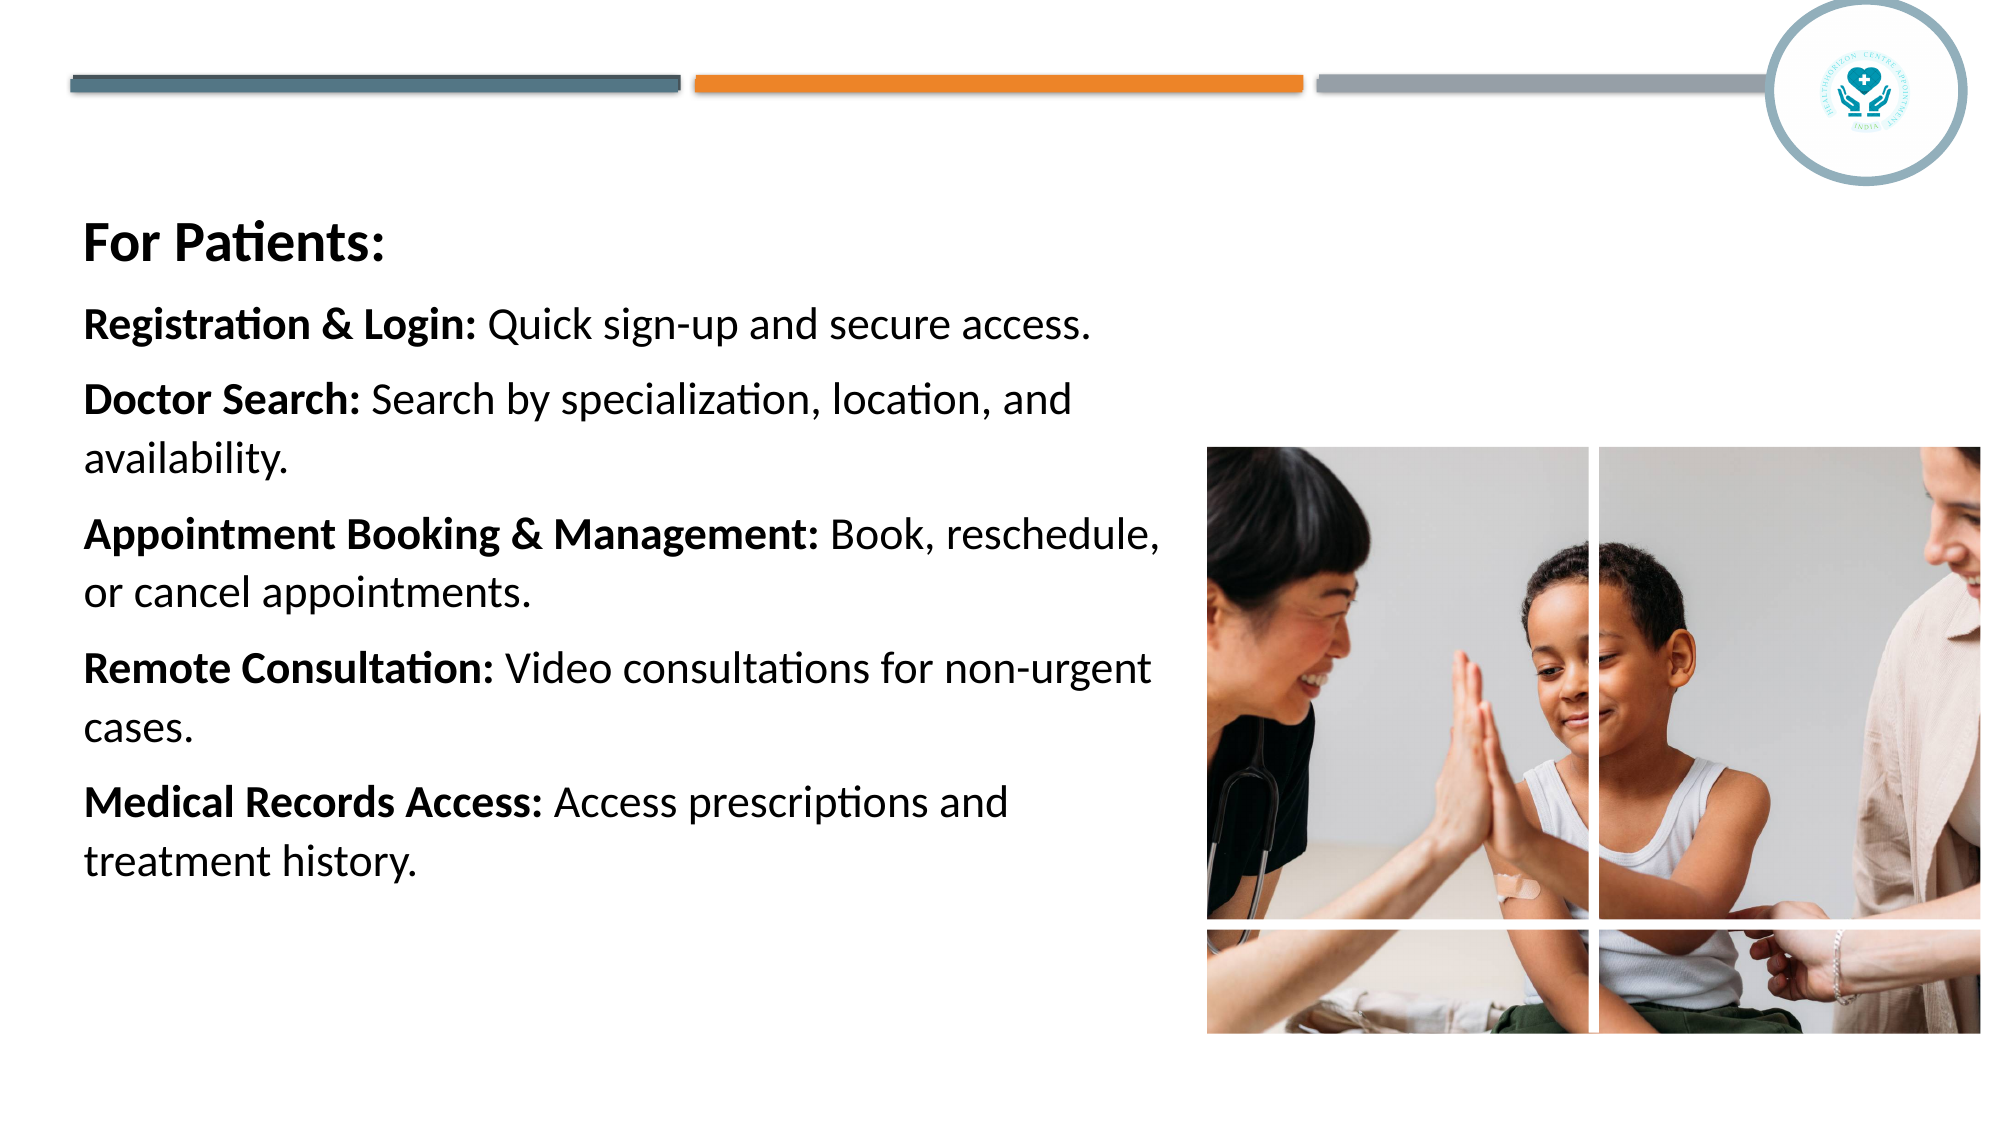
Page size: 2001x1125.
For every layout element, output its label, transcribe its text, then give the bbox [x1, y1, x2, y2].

text_box [1767, 0, 1965, 184]
text_box For Patients: Registration & Login: Quick sign-up and secure access. Doctor Search: Search by specialization, location, and availability. Appointment Booking & Management: Book, reschedule, or cancel appointments. Remote Consultation: Video consultations for non-urgent cases. Medical Records Access: Access prescriptions and treatment history. [68, 190, 1182, 893]
picture [1206, 446, 1981, 1034]
